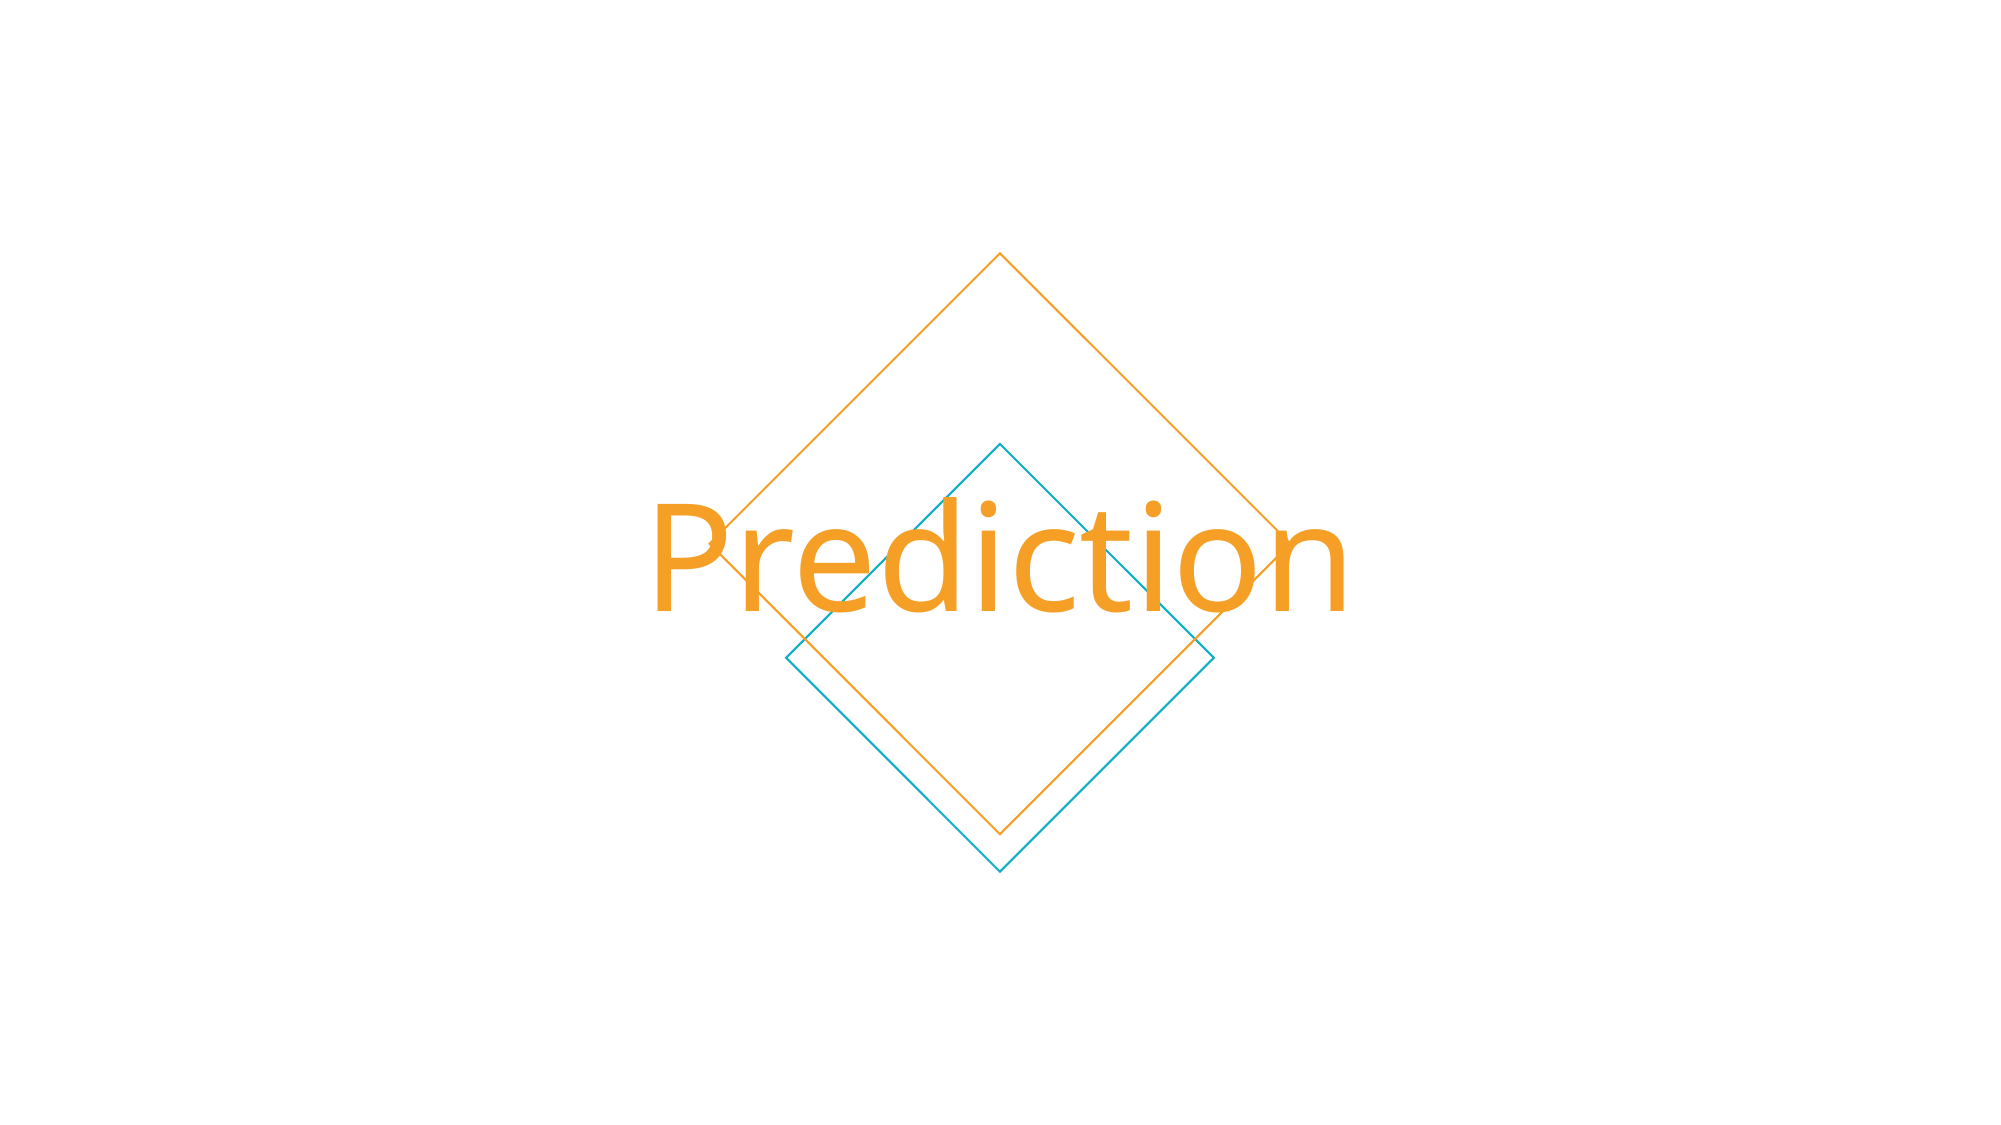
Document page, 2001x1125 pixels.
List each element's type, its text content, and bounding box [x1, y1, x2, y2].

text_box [709, 252, 1291, 872]
title Prediction [249, 468, 704, 657]
title Prediction [1294, 468, 1750, 657]
